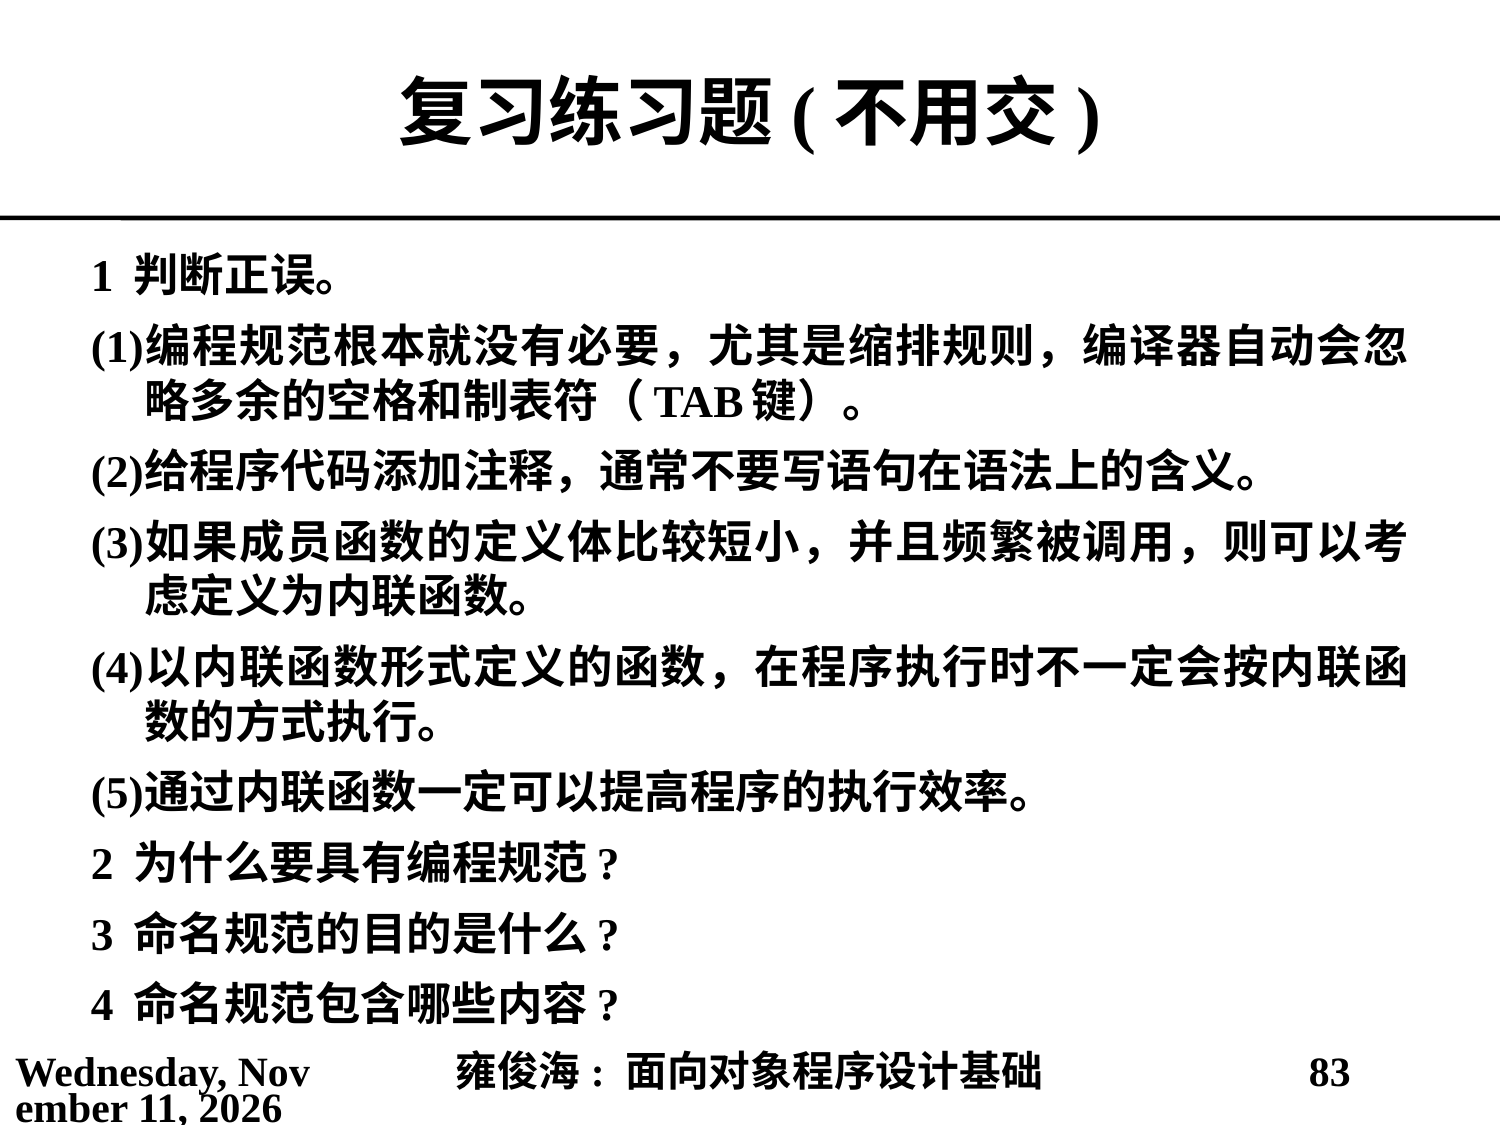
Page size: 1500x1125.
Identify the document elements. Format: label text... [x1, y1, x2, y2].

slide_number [0, 1042, 337, 1103]
list 1 判断正误。 (1) 编程规范根本就没有必要，尤其是缩排规则，编译器自动会忽略多余的空格和制表符（TAB键）。 (2) 给程序代码添加注释，通常不要写语句在语法上的含义。 (3) 如果成员函数的定义体比较短小，并且频繁被调用，则可以考虑定义为内联函数。 (4) 以内联函数形式定义的函数，在程序执行时不一定会按内联函数的方式执行。 (5) 通过内联函数一定可以提高程序的执行效率。 2 为什么要具有编程规范? 3 命名规范的目的是什么? 4 命名规范包含哪些内容? [75, 239, 1425, 1042]
slide_number 83 [1161, 1042, 1499, 1103]
footer 雍俊海: 面向对象程序设计基础 [337, 1042, 1161, 1103]
title 复习练习题(不用交) [0, 0, 1500, 217]
